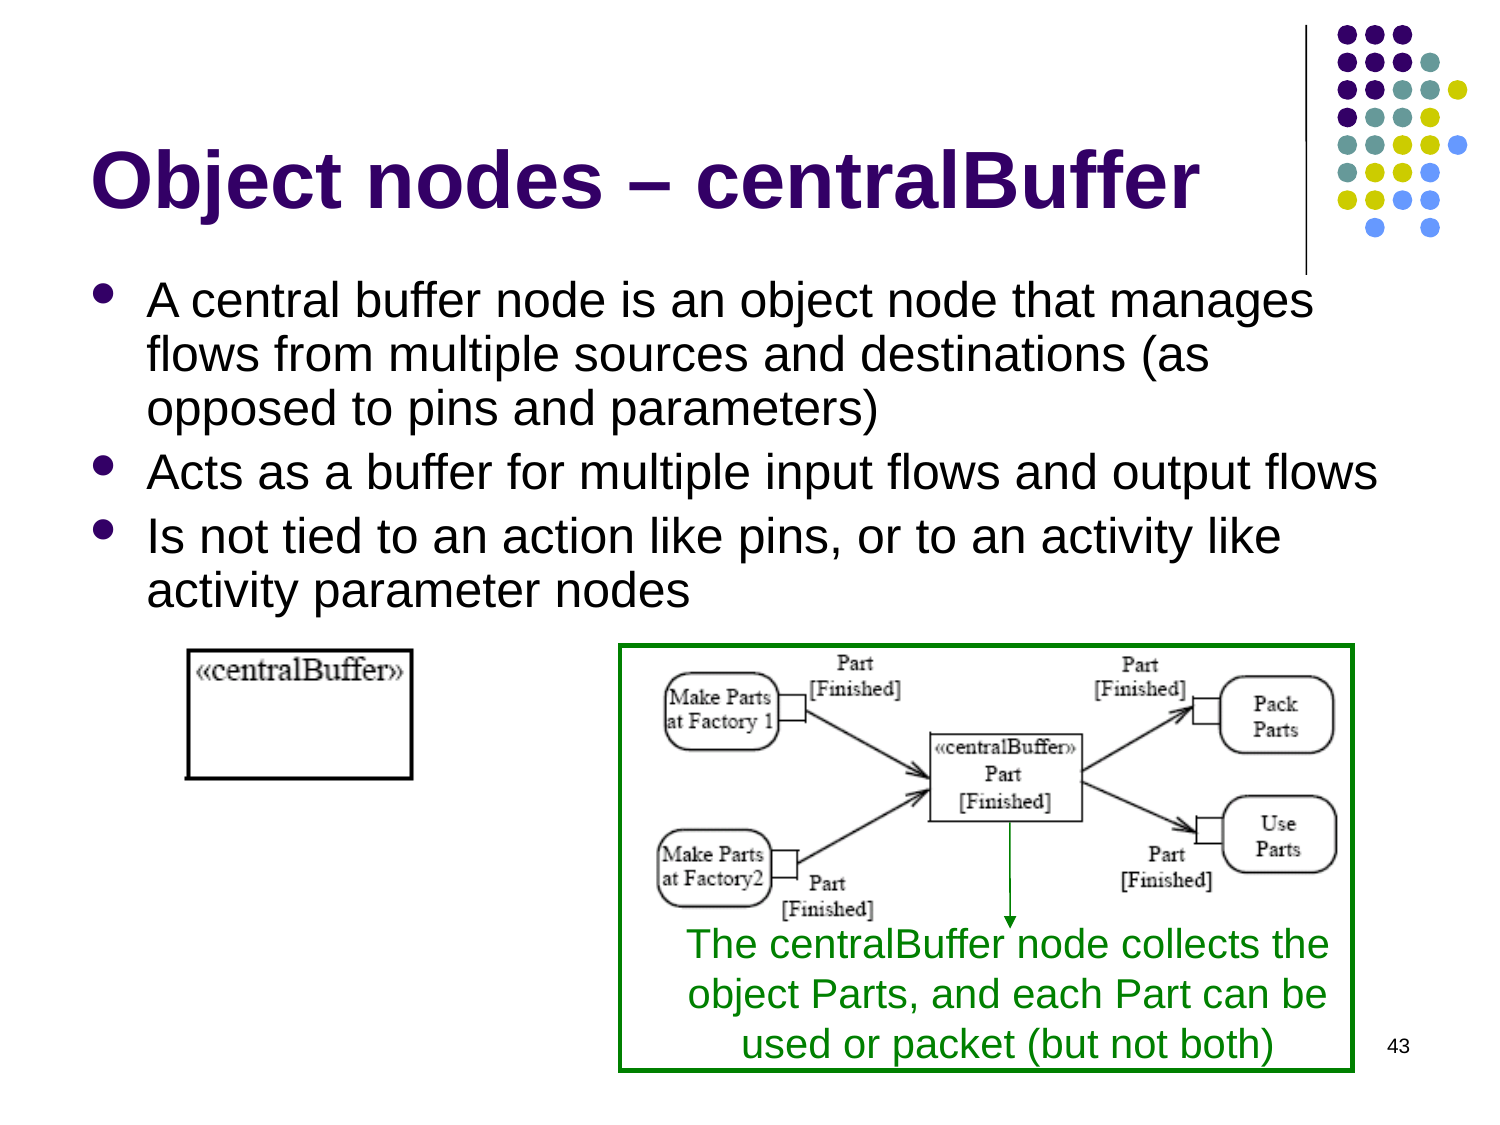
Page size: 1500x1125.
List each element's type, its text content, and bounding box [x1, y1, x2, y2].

list A central buffer node is an object node that manages flows from multiple sources and destinations (as opposed to pins and parameters) Acts as a buffer for multiple input flows and output flows Is not tied to an action like pins, or to an activity like activity parameter nodes [75, 267, 1425, 646]
text_box The centralBuffer node collects the object Parts, and each Part can be used or packet (but not both) [659, 909, 1357, 1075]
picture [182, 645, 420, 785]
slide_number 43 [1074, 1025, 1425, 1100]
title Object nodes – centralBuffer [75, 20, 1341, 233]
picture [655, 650, 1341, 925]
text_box [620, 645, 1353, 1071]
